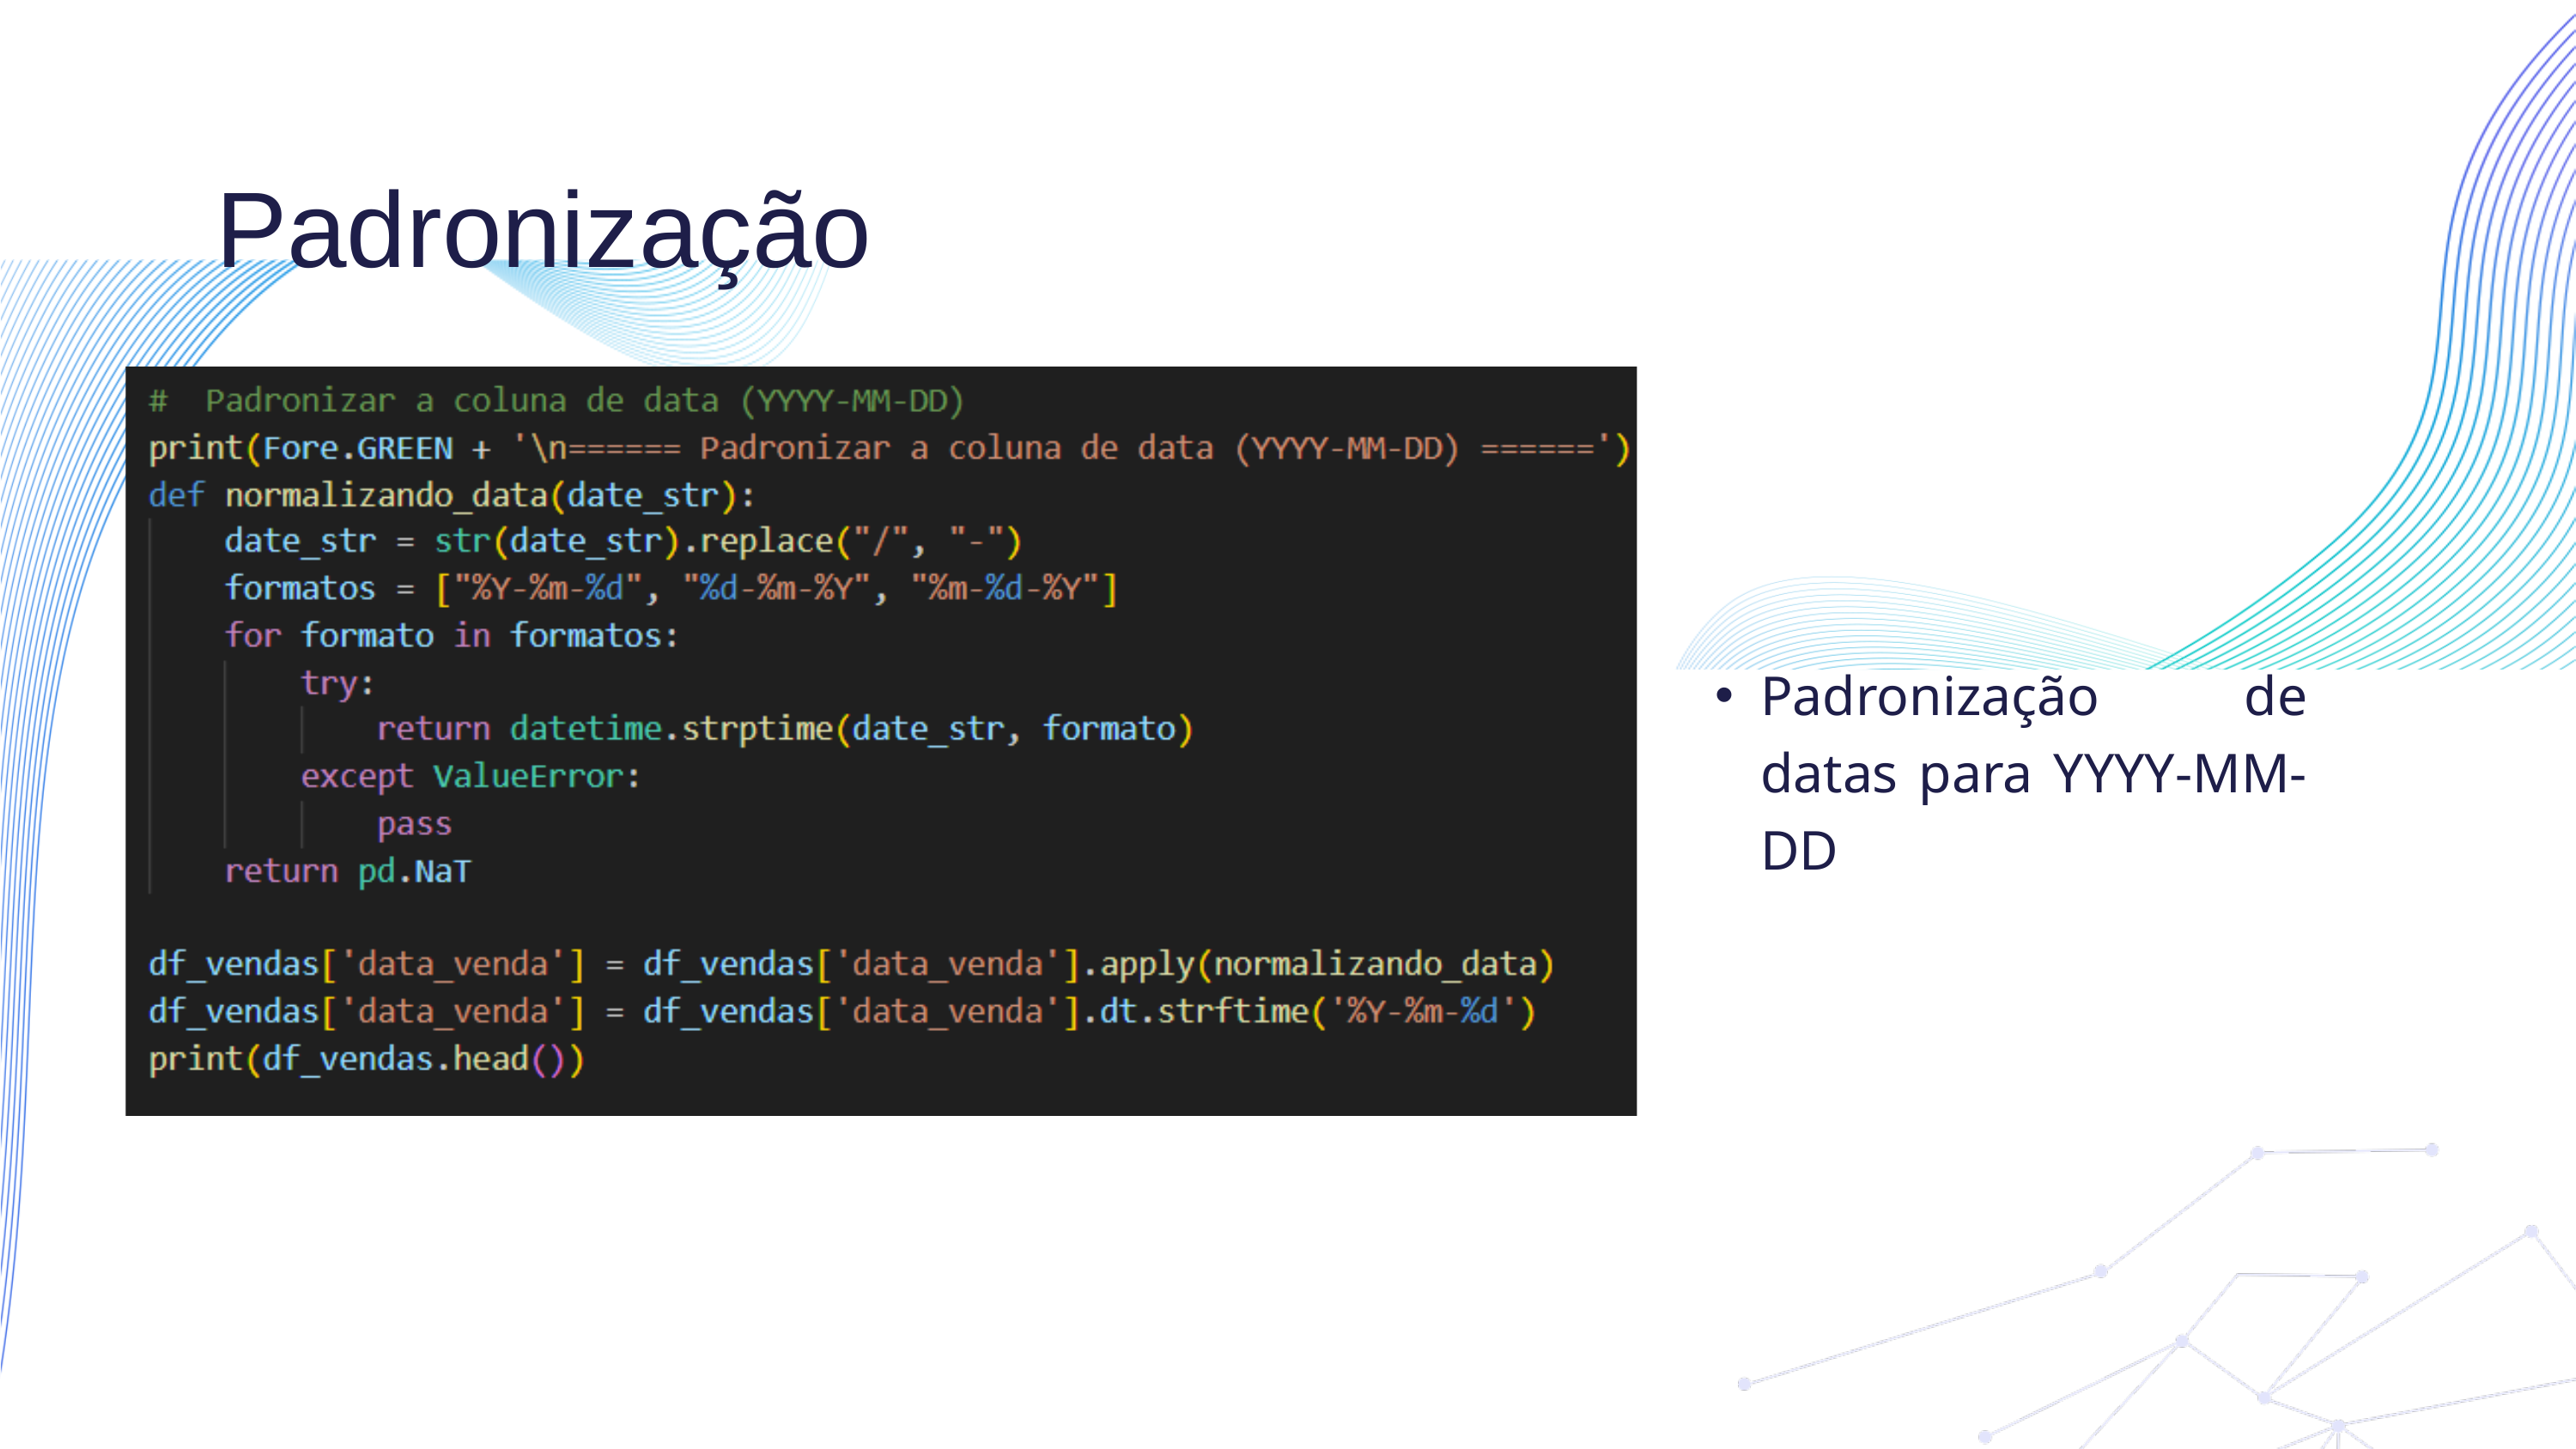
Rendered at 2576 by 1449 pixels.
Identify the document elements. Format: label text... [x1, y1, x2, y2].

text_box [1737, 1093, 2576, 1449]
text_box [0, 259, 871, 1449]
text_box Padronização de datas para YYYY-MM-DD [1668, 649, 2308, 881]
text_box [125, 367, 1637, 1116]
text_box [1663, 0, 2576, 670]
text_box Padronização [216, 134, 2360, 289]
